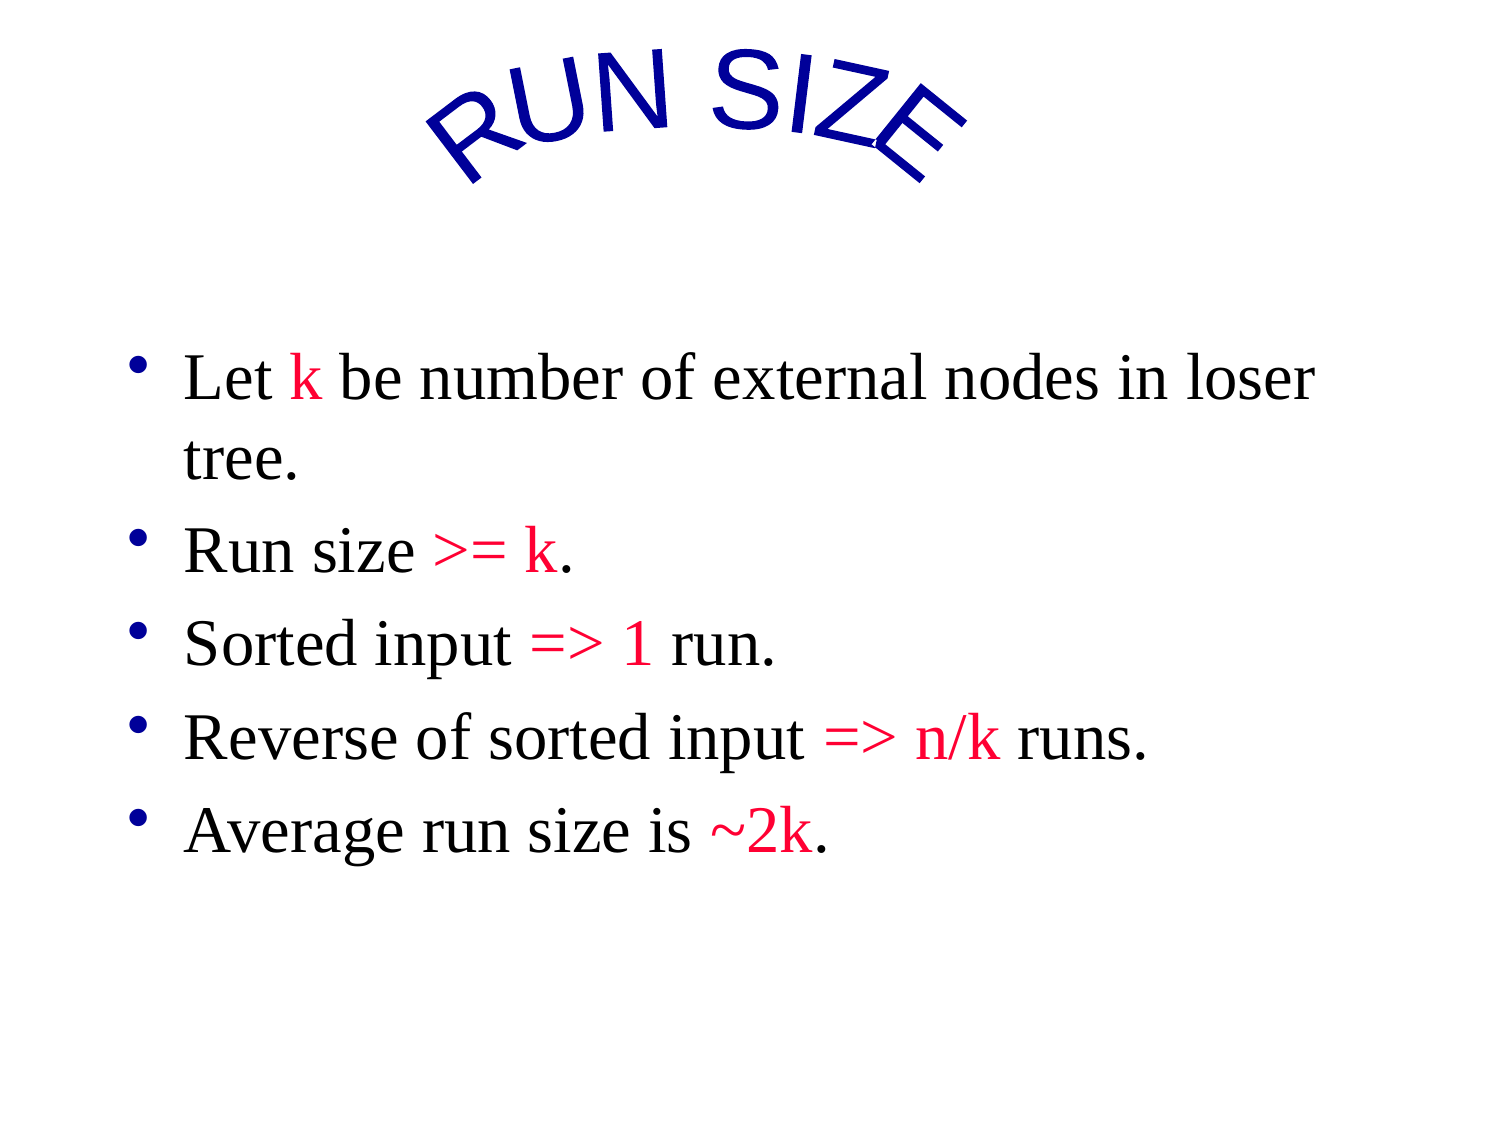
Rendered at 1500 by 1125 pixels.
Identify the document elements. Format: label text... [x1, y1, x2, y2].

list Let k be number of external nodes in loser tree. Run size >= k. Sorted input => 1 run. Reverse of sorted input => n/k runs. Average run size is ~2k. [112, 324, 1388, 1000]
